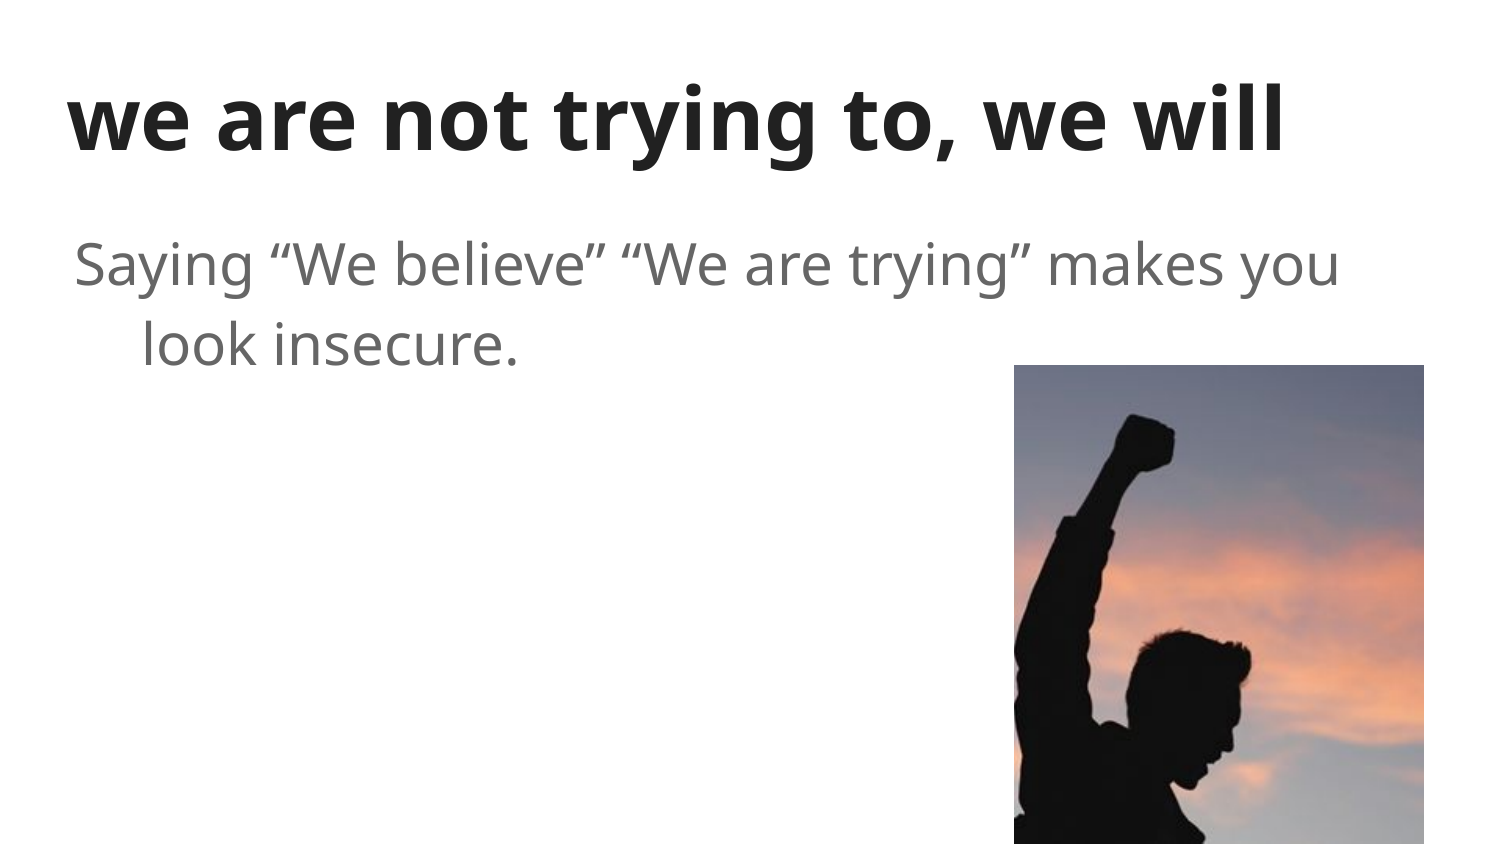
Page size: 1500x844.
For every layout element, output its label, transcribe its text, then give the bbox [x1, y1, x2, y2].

title we are not trying to, we will [51, 48, 1449, 180]
list Saying “We believe” “We are trying” makes you look insecure. [51, 201, 1449, 750]
picture [1013, 365, 1424, 844]
